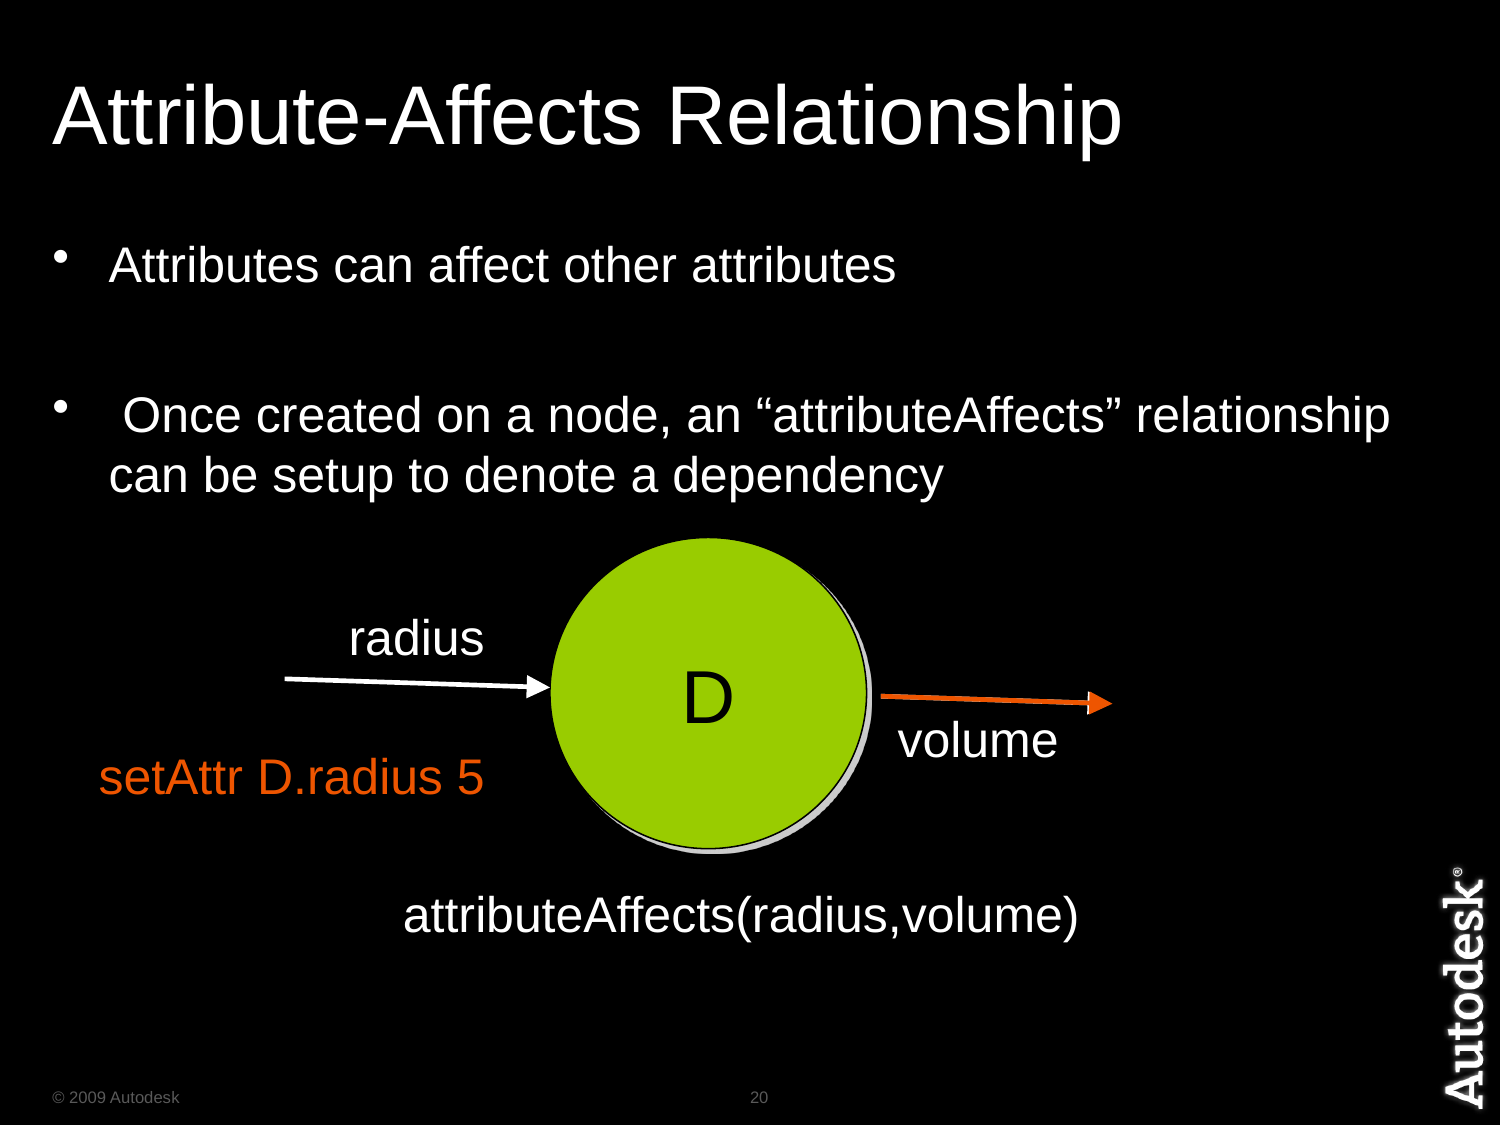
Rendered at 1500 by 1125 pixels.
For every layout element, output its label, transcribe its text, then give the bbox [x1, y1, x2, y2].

text_box [880, 692, 1113, 714]
text_box D [549, 537, 867, 849]
title Attribute-Affects Relationship [52, 22, 1401, 211]
text_box volume [882, 699, 1074, 775]
text_box radius [333, 598, 500, 674]
picture [1402, 0, 1500, 1125]
text_box [284, 676, 550, 698]
text_box setAttr D.radius 5 [83, 737, 500, 813]
list Attributes can affect other attributes Once created on a node, an “attributeAffects” relationship can be setup to denote a dependency [52, 231, 1401, 1073]
text_box attributeAffects(radius,volume) [388, 874, 1096, 950]
